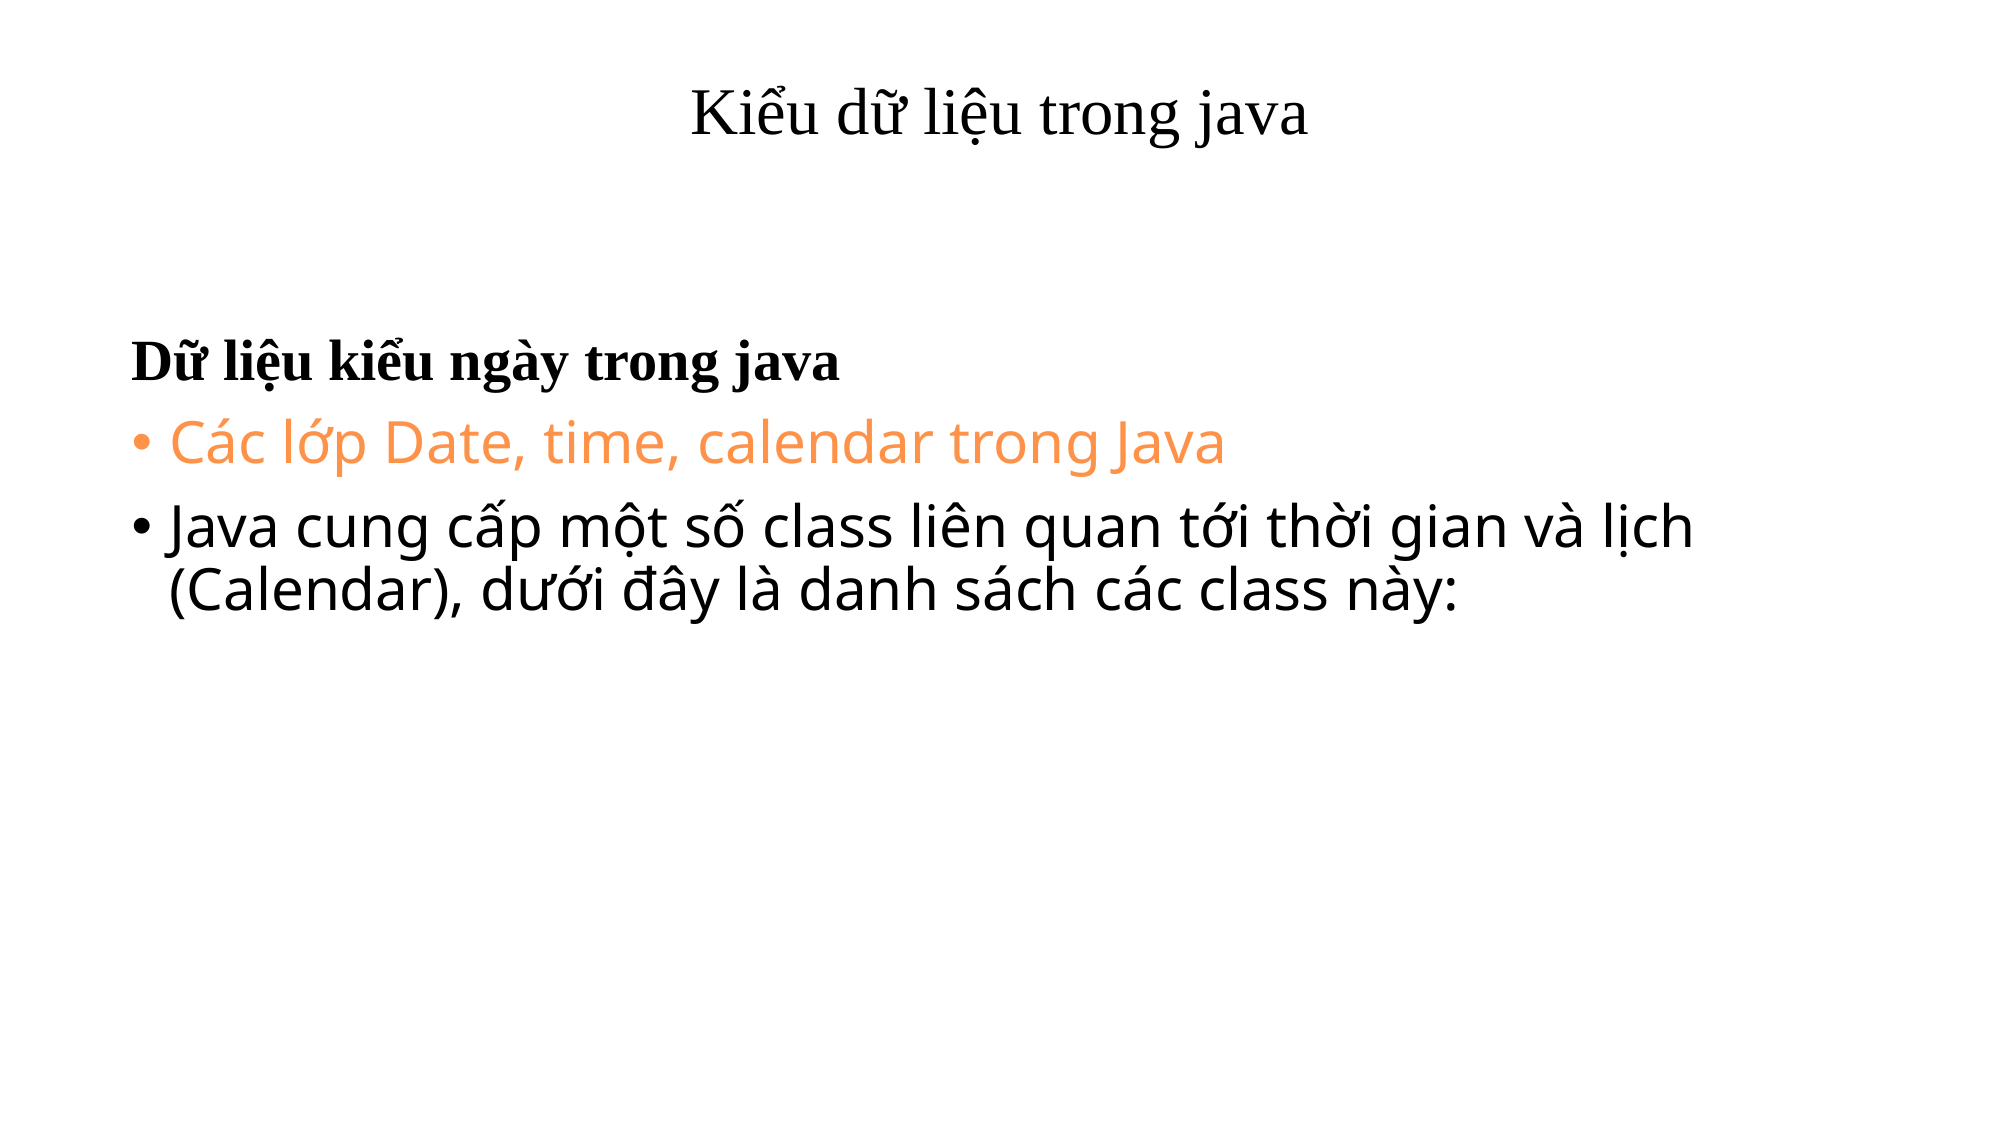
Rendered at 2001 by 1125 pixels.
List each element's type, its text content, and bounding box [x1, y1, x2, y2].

title Kiểu dữ liệu trong java [137, 59, 1863, 166]
list Dữ liệu kiểu ngày trong java Các lớp Date, time, calendar trong Java Java cung cấp một số class liên quan tới thời gian và lịch (Calendar), dưới đây là danh sách các class này: [116, 185, 1910, 838]
